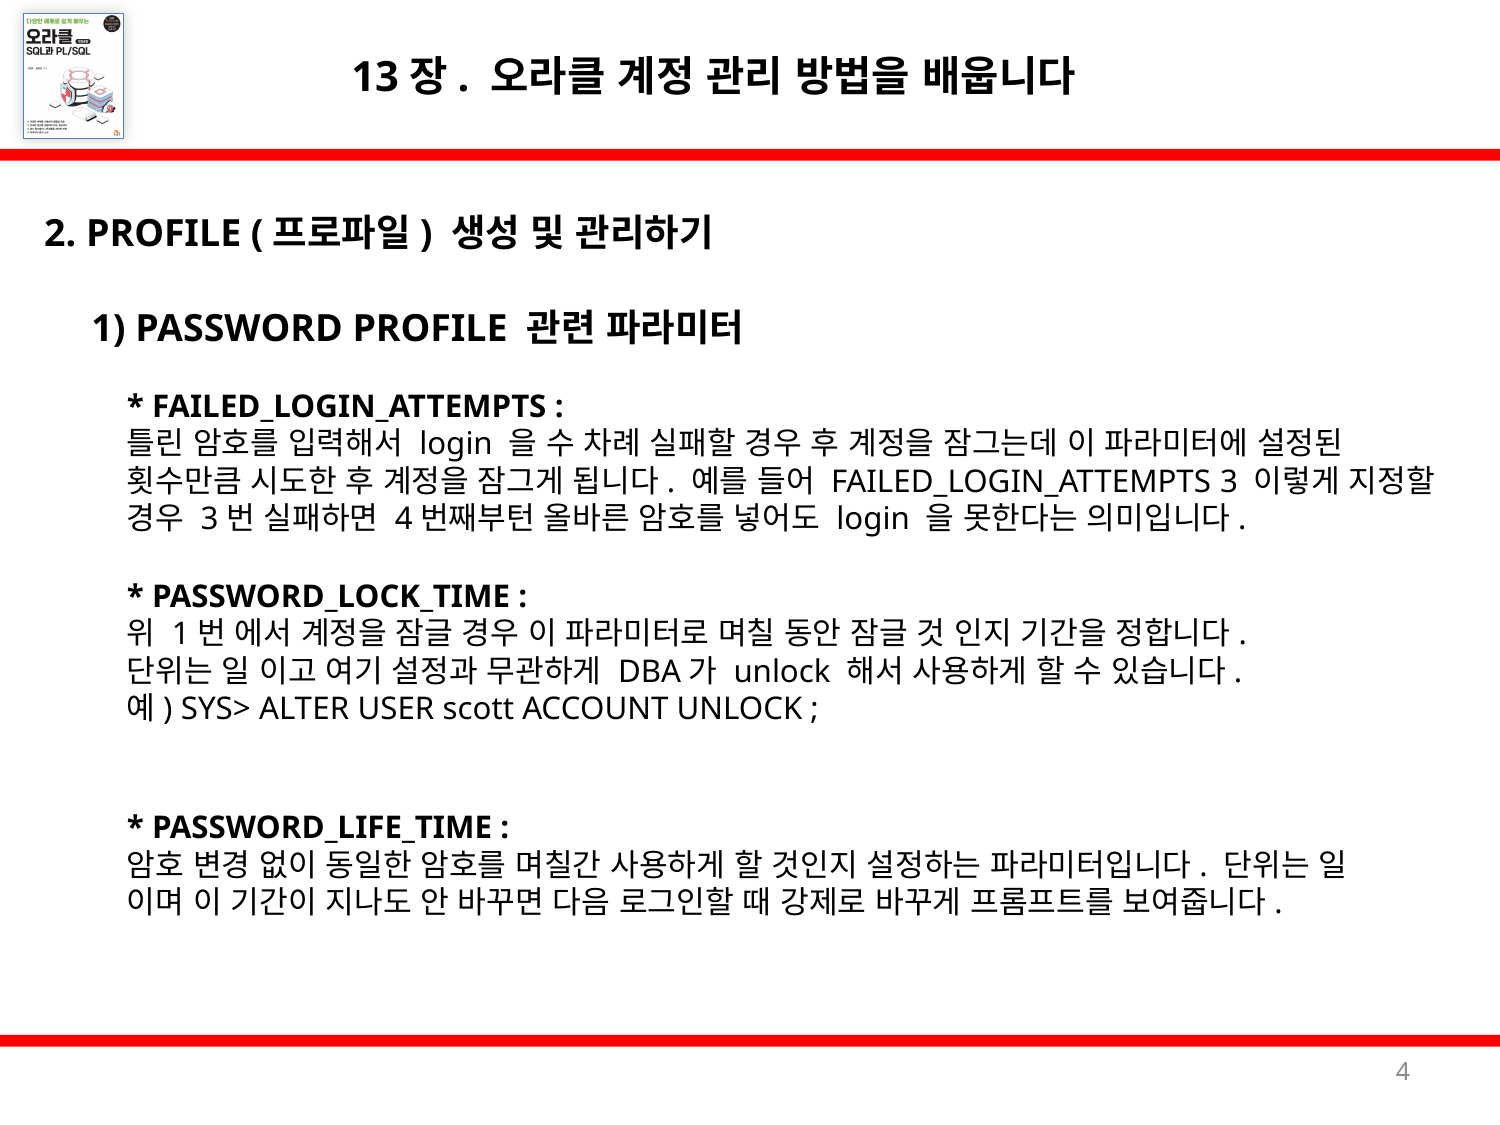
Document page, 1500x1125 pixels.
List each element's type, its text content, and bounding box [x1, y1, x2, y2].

slide_number 4 [1074, 1042, 1425, 1103]
text_box [0, 147, 1500, 163]
text_box 13장. 오라클 계정 관리 방법을 배웁니다 [334, 0, 1284, 151]
picture [23, 13, 125, 140]
text_box [0, 1033, 1500, 1049]
text_box * PASSWORD_LOCK_TIME : 위 1번 에서 계정을 잠글 경우 이 파라미터로 며칠 동안 잠글 것 인지 기간을 정합니다. 단위는 일 이고 여기 설정과 무관하게 DBA가 unlock 해서 사용하게 할 수 있습니다. 예) SYS> ALTER USER scott ACCOUNT UNLOCK ; [110, 549, 1413, 753]
text_box 1) PASSWORD PROFILE 관련 파라미터 [75, 289, 1189, 364]
text_box * PASSWORD_LIFE_TIME : 암호 변경 없이 동일한 암호를 며칠간 사용하게 할 것인지 설정하는 파라미터입니다. 단위는 일 이며 이 기간이 지나도 안 바꾸면 다음 로그인할 때 강제로 바꾸게 프롬프트를 보여줍니다. [110, 761, 1413, 966]
text_box 2. PROFILE (프로파일) 생성 및 관리하기 [27, 182, 1000, 281]
text_box * FAILED_LOGIN_ATTEMPTS : 틀린 암호를 입력해서 login 을 수 차례 실패할 경우 후 계정을 잠그는데 이 파라미터에 설정된 횟수만큼 시도한 후 계정을 잠그게 됩니다. 예를 들어 FAILED_LOGIN_ATTEMPTS 3 이렇게 지정할 경우 3번 실패하면 4번째부턴 올바른 암호를 넣어도 login 을 못한다는 의미입니다. [110, 383, 1461, 576]
